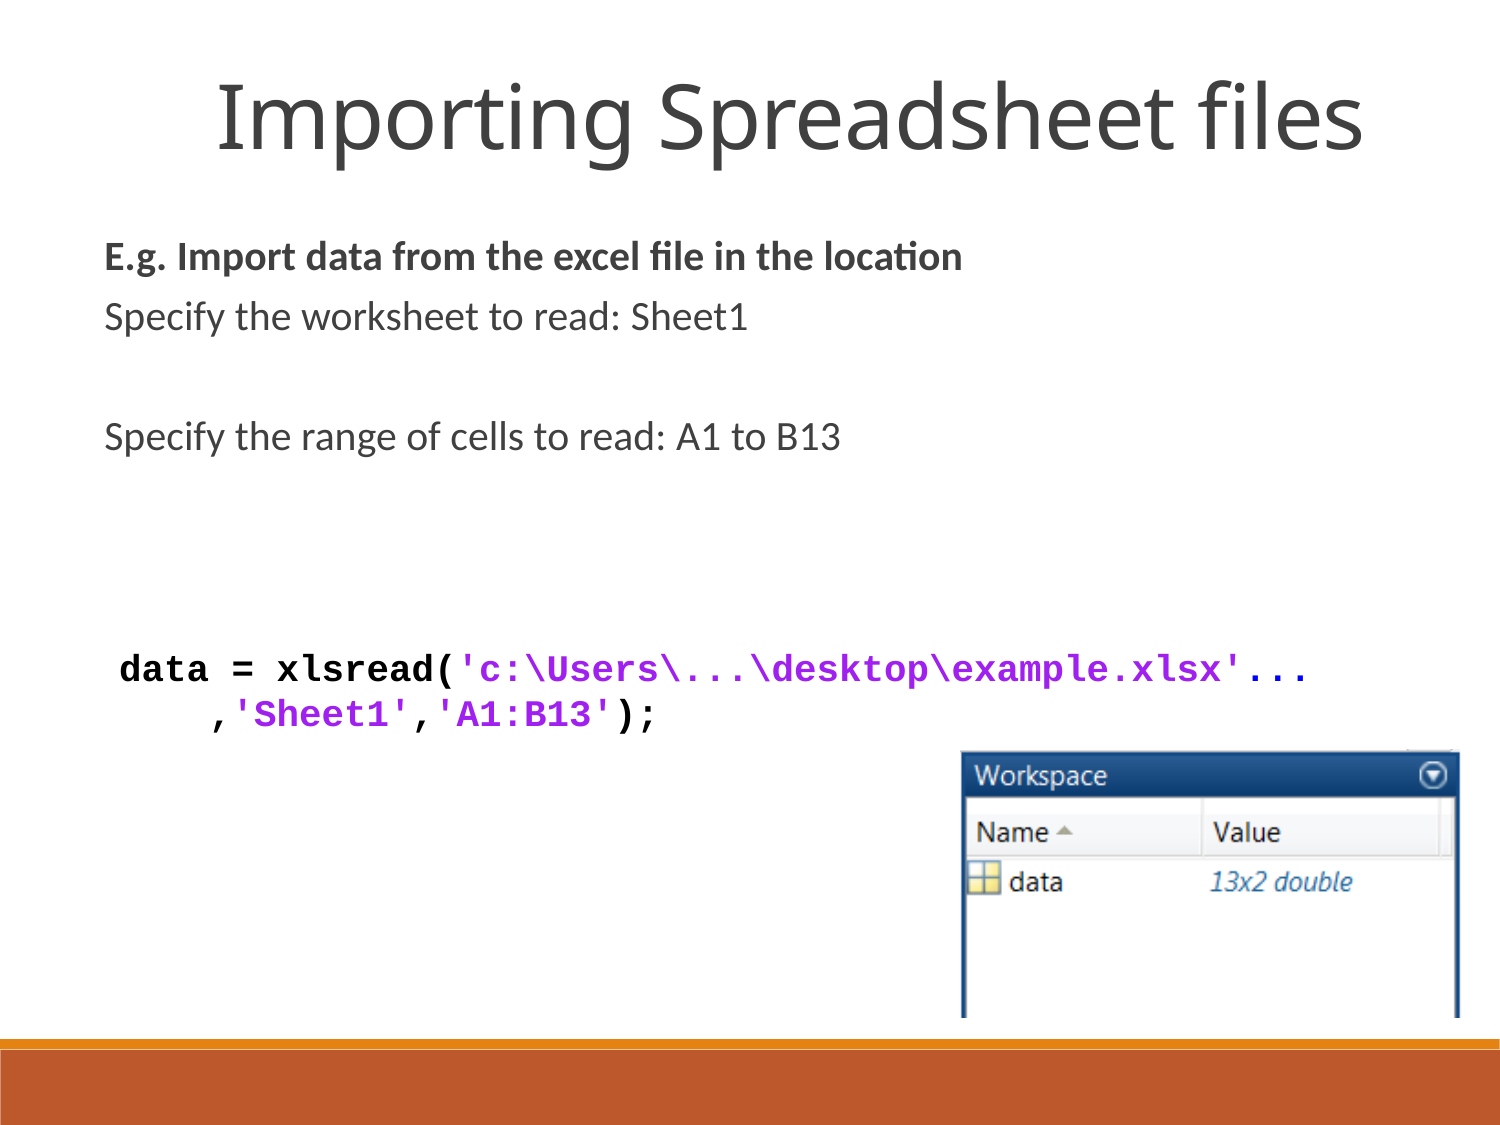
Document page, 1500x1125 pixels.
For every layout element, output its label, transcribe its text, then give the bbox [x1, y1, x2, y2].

text_box data = xlsread('c:\Users\...\desktop\example.xlsx'... ,'Sheet1','A1:B13'); [104, 636, 1415, 742]
text_box E.g. Import data from the excel file in the location Specify the worksheet to read: Sheet1 Specify the range of cells to read: A1 to B13 [104, 211, 1415, 636]
text_box E.g. Import data from the excel file in the location Specify the worksheet to read: Sheet1 Specify the range of cells to read: A1 to B13 [104, 742, 1415, 1063]
picture [959, 749, 1463, 1019]
text_box Importing Spreadsheet files [201, 47, 1440, 175]
